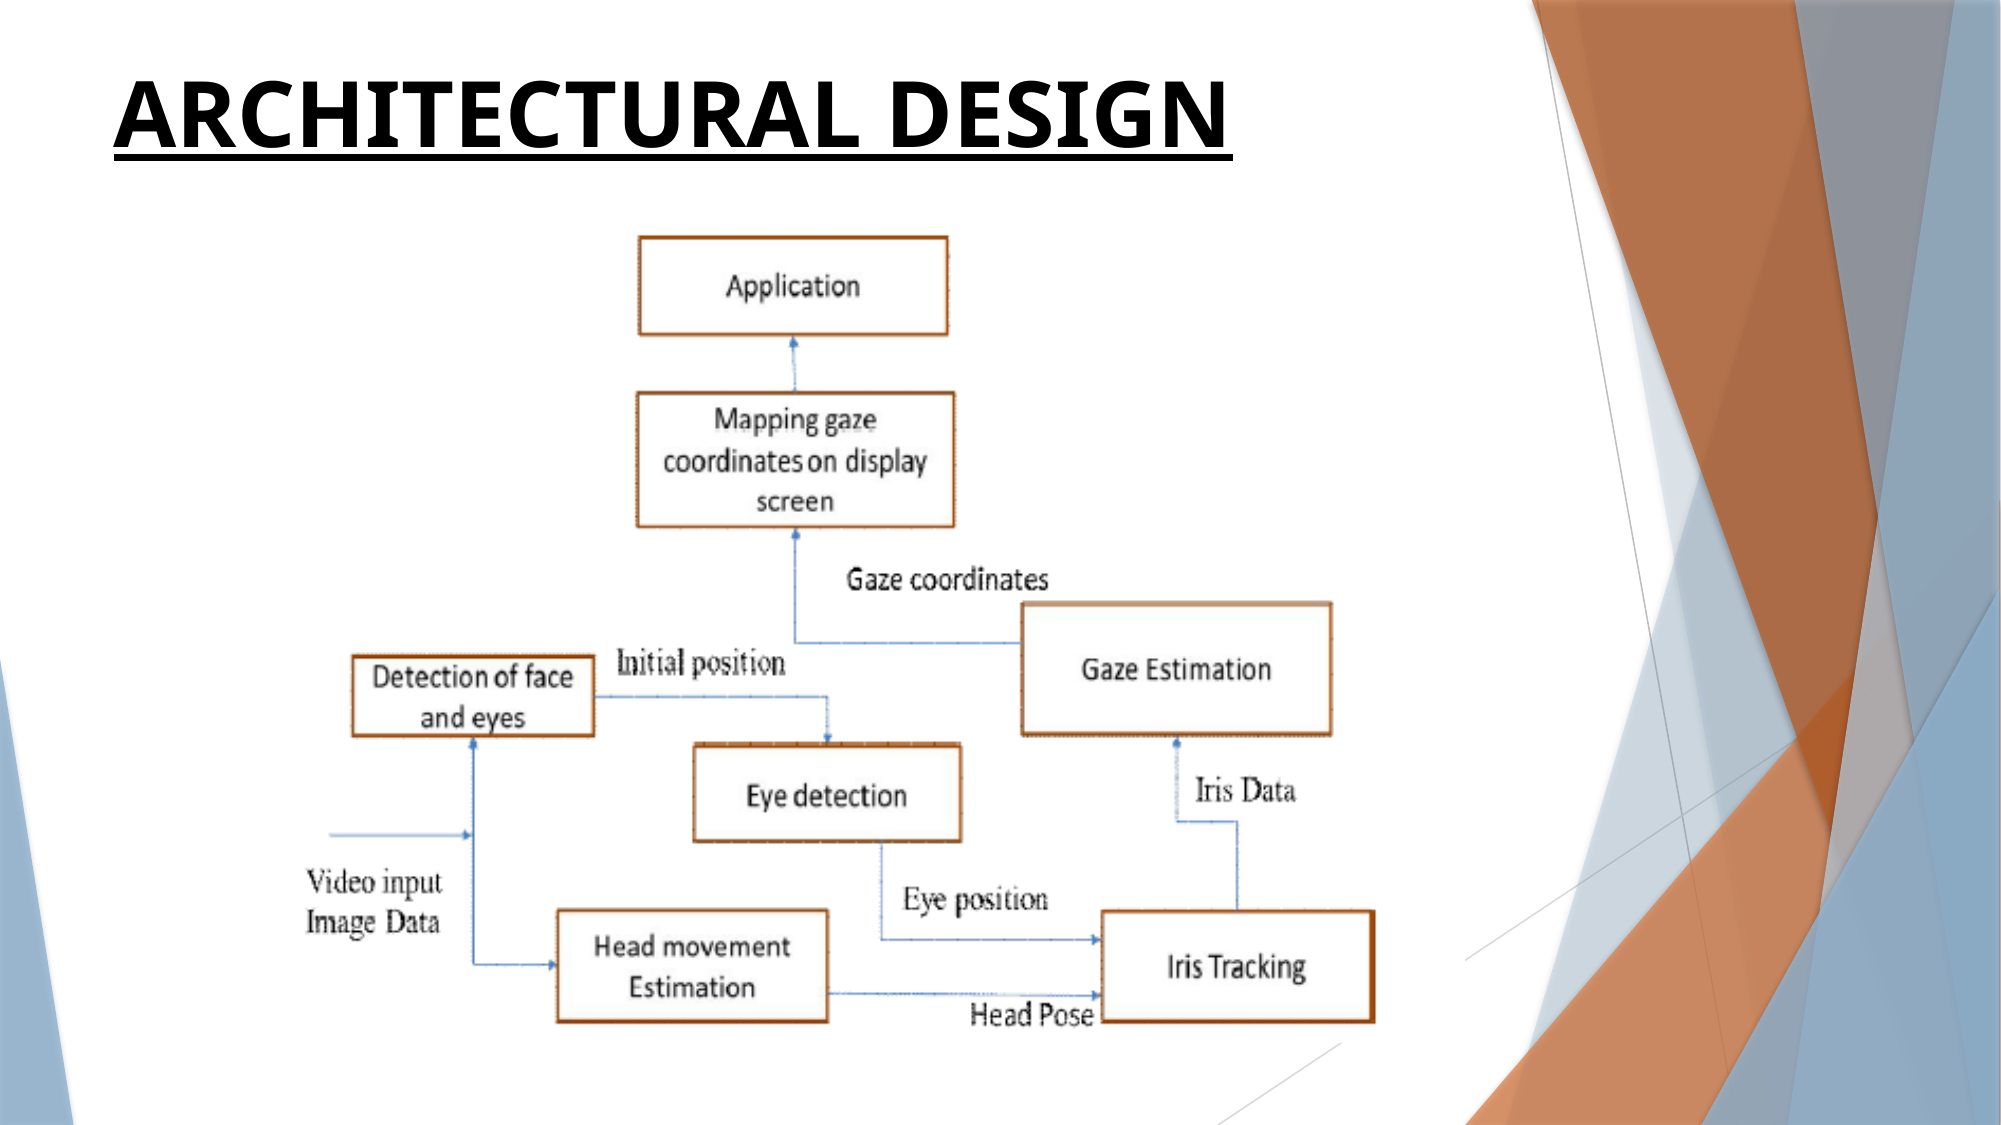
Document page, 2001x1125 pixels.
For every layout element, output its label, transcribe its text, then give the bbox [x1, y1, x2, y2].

picture [271, 209, 1466, 1044]
text_box ARCHITECTURAL DESIGN [99, 48, 1390, 173]
